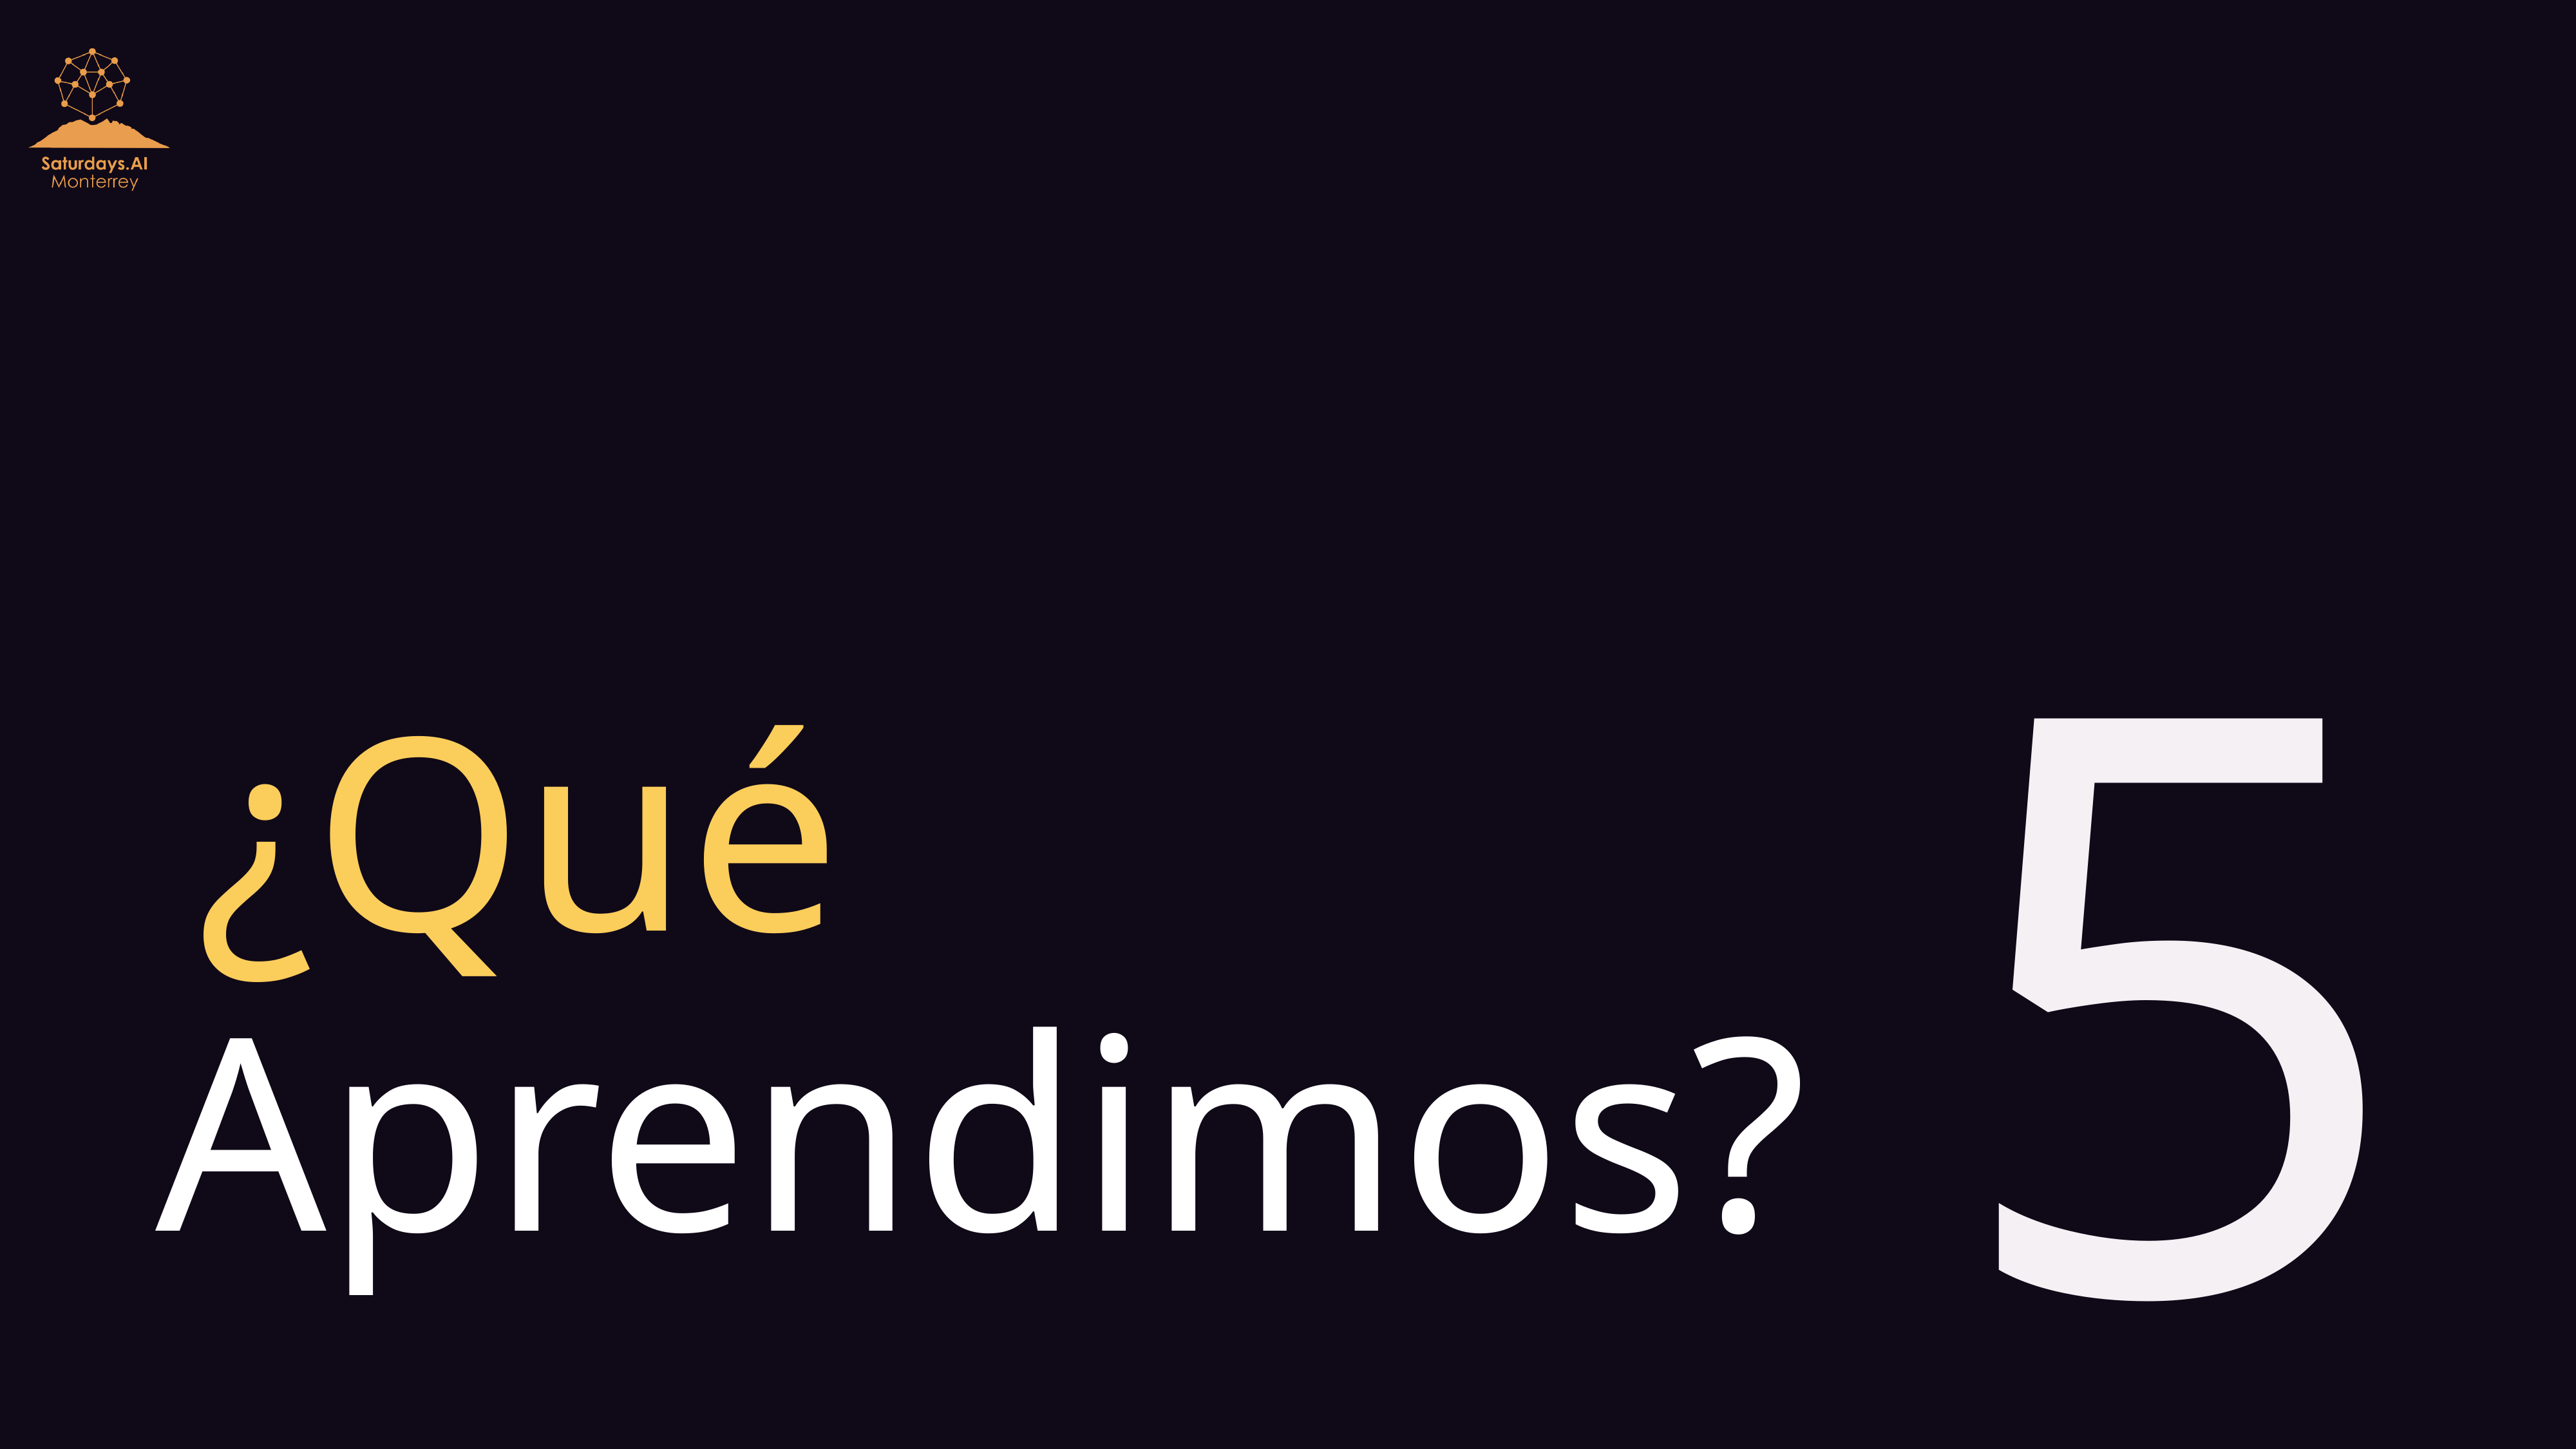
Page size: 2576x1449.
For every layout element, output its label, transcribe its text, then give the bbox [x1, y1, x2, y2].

text_box Aprendimos? [150, 957, 1882, 1290]
text_box 5 [1788, 482, 2569, 1449]
text_box ¿Qué [192, 657, 846, 957]
picture [15, 34, 175, 204]
